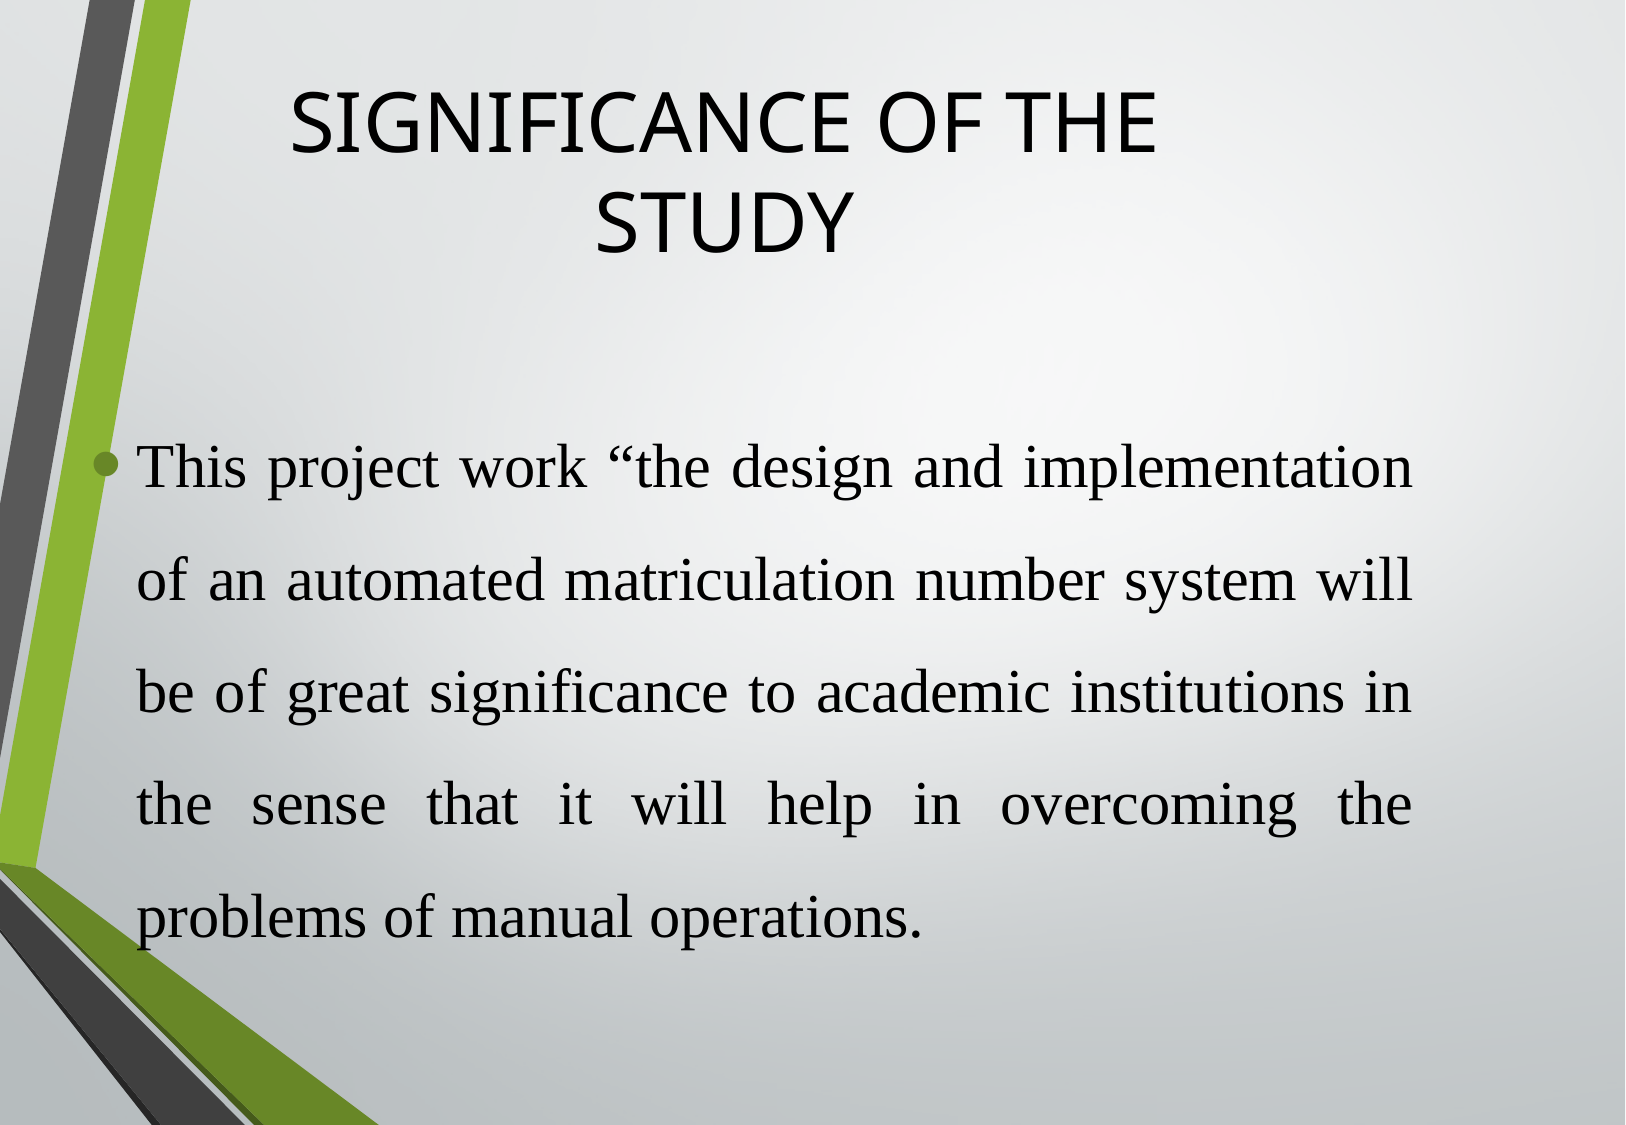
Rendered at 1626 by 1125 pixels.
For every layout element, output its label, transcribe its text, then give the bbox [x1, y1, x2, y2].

title SIGNIFICANCE OF THE STUDY [212, 75, 1238, 263]
list This project work “the design and implementation of an automated matriculation number system will be of great significance to academic institutions in the sense that it will help in overcoming the problems of manual operations. [75, 275, 1430, 1063]
